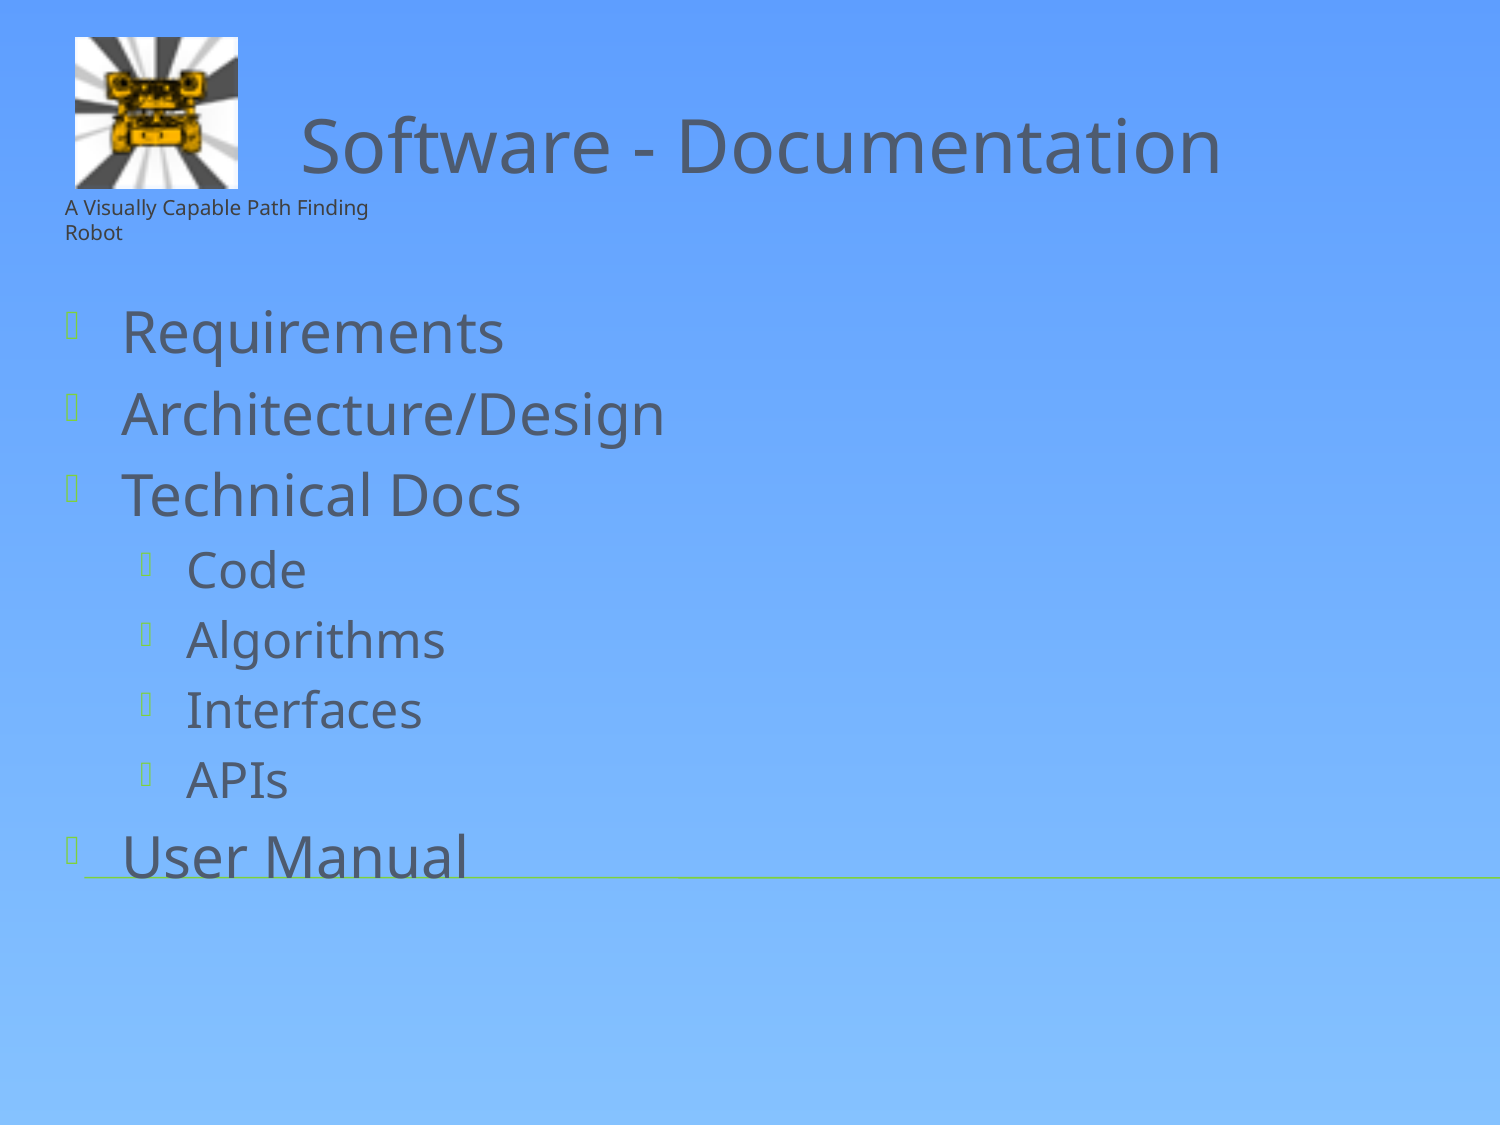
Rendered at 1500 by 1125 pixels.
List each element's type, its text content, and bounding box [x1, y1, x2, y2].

picture [75, 37, 238, 75]
list Requirements Architecture/Design Technical Docs Code Algorithms Interfaces APIs User Manual [49, 287, 726, 1031]
title Software - Documentation [50, 75, 1475, 213]
